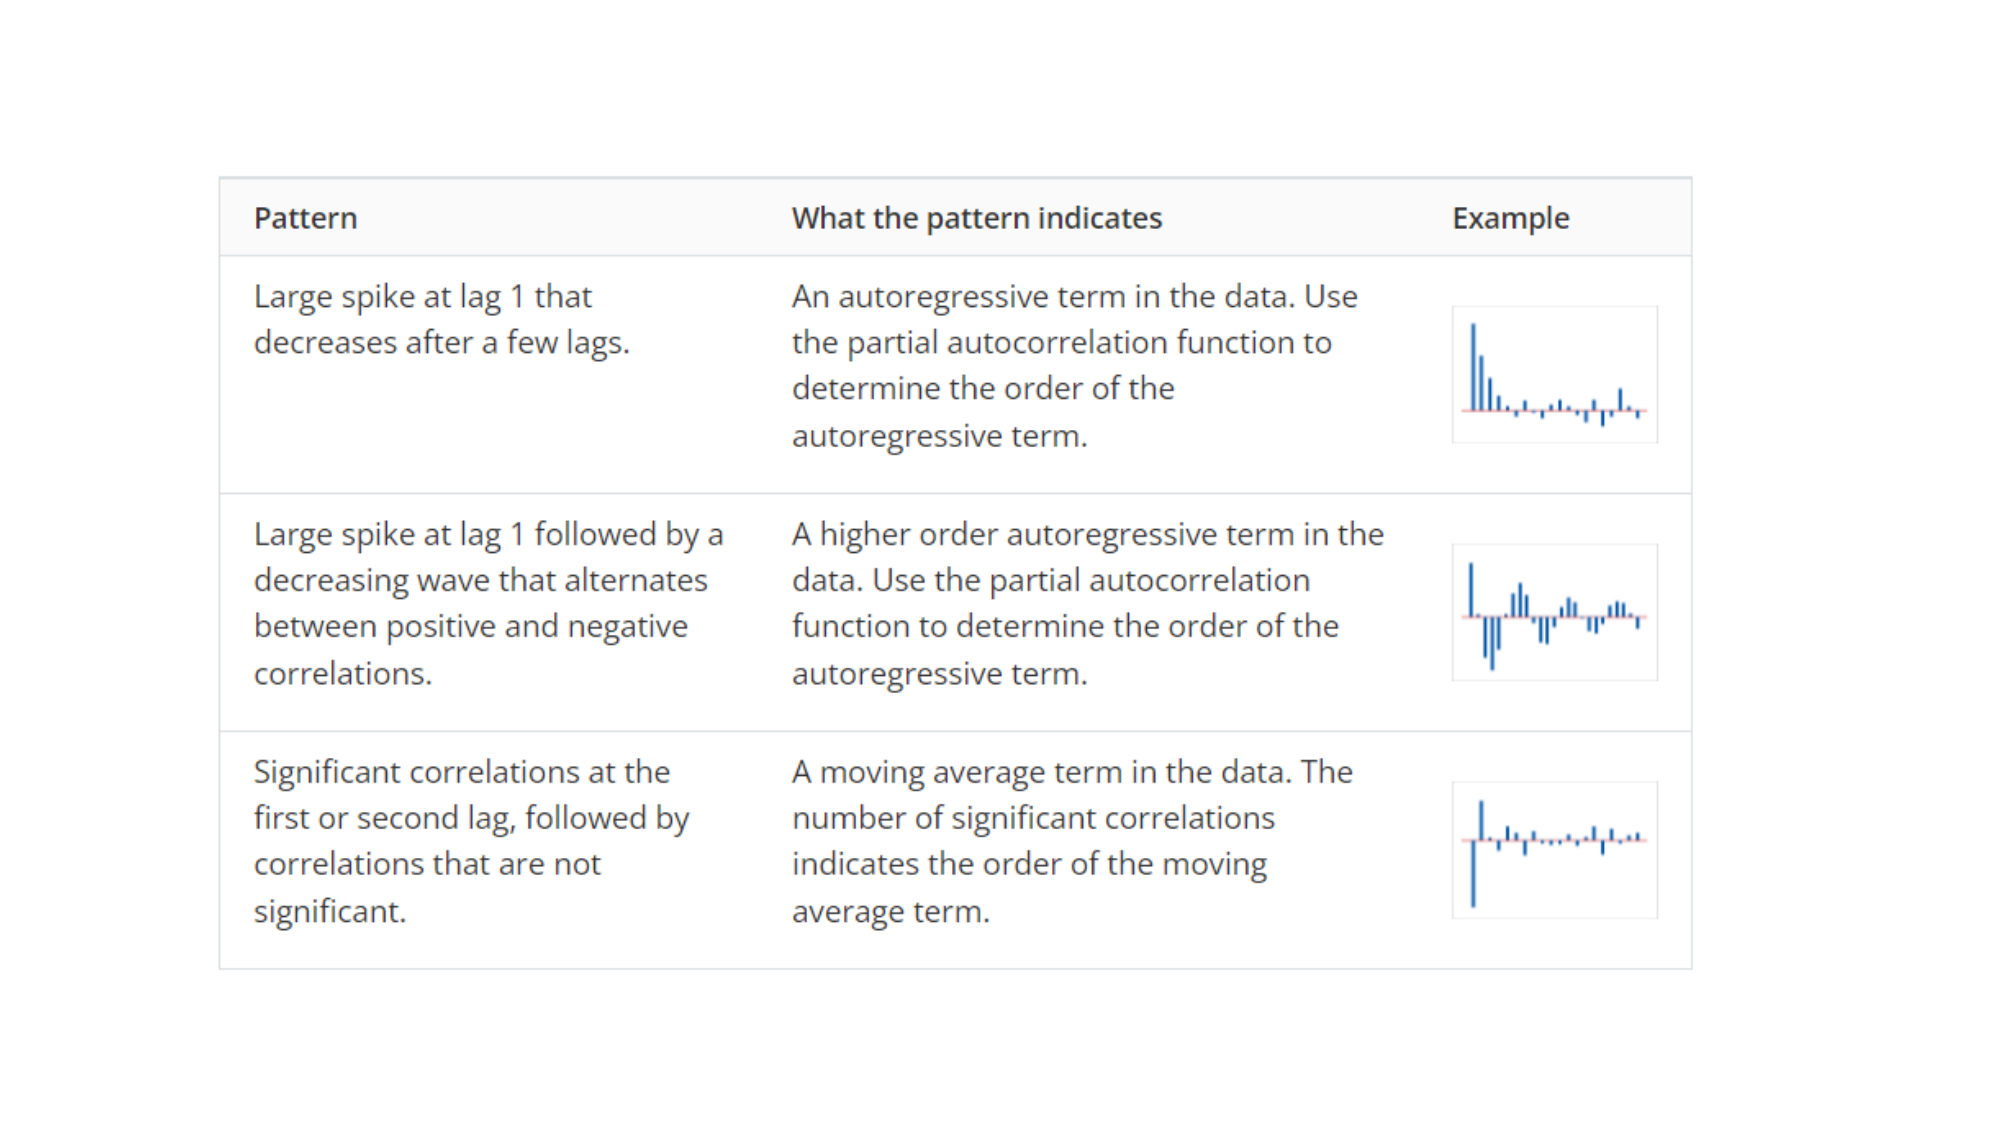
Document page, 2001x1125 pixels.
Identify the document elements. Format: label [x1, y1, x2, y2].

picture [196, 165, 1734, 998]
